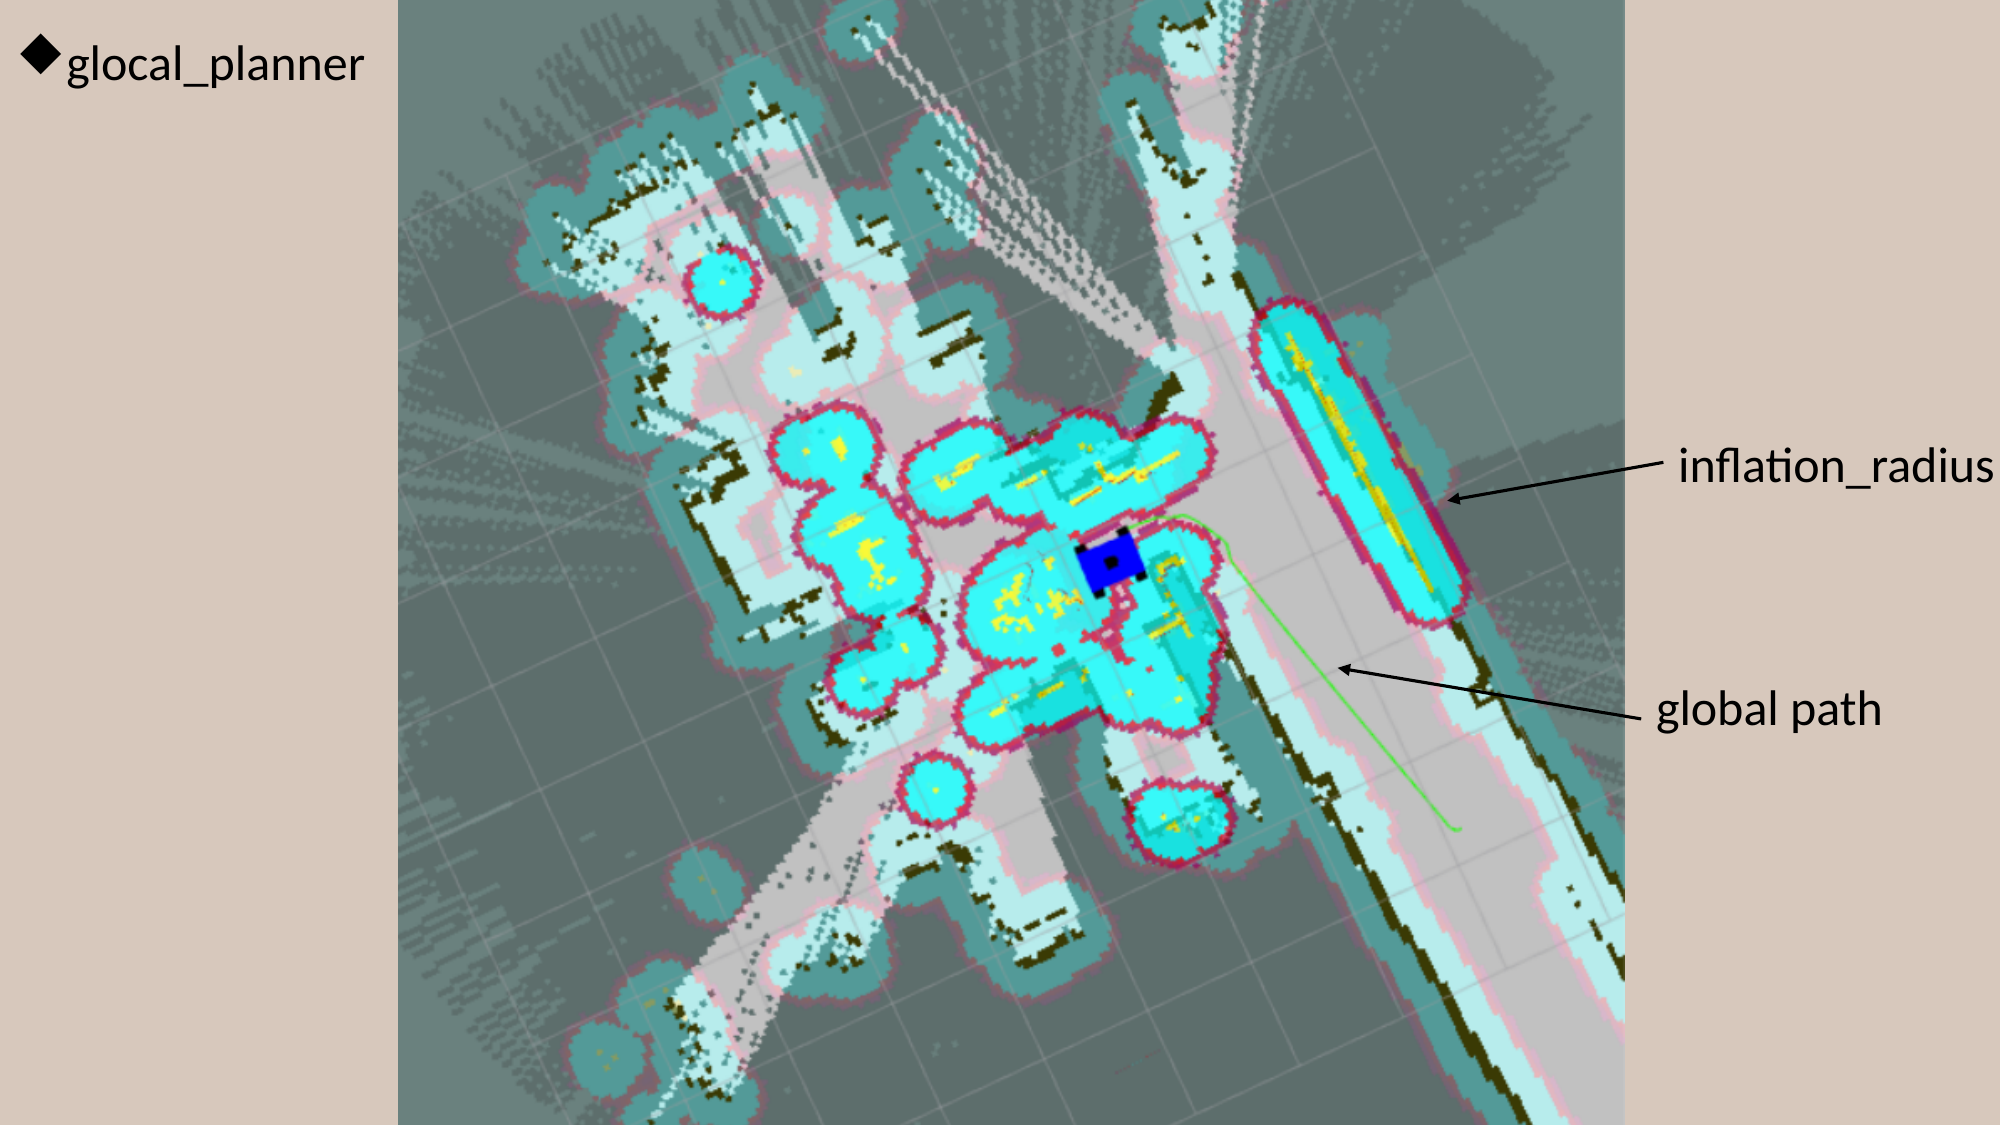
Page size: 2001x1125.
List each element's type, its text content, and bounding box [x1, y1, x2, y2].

text_box inflation_radius [1663, 424, 2000, 500]
text_box global path [1641, 667, 1972, 743]
picture [397, 0, 1626, 1125]
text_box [1337, 667, 1642, 720]
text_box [1446, 462, 1664, 502]
text_box glocal_planner [1, 23, 381, 98]
